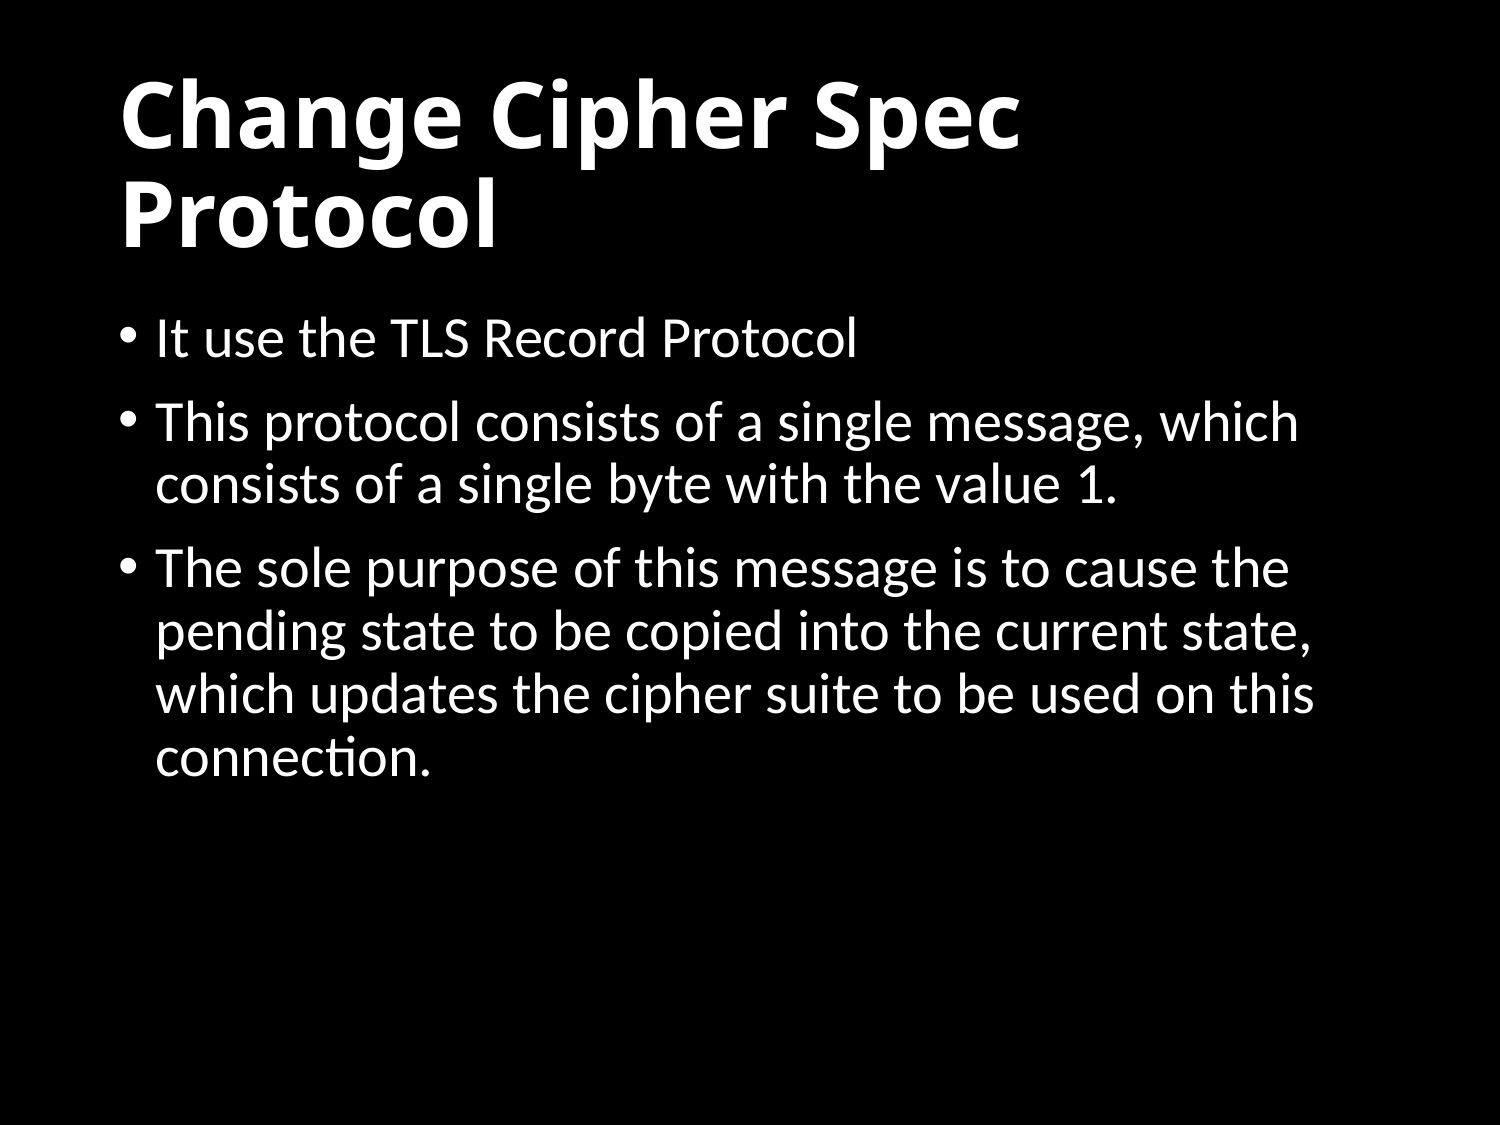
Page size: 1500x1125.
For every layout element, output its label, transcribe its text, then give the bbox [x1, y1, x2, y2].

title Change Cipher Spec Protocol [103, 59, 1397, 278]
list It use the TLS Record Protocol This protocol consists of a single message, which consists of a single byte with the value 1. The sole purpose of this message is to cause the pending state to be copied into the current state, which updates the cipher suite to be used on this connection. [103, 299, 1397, 1014]
